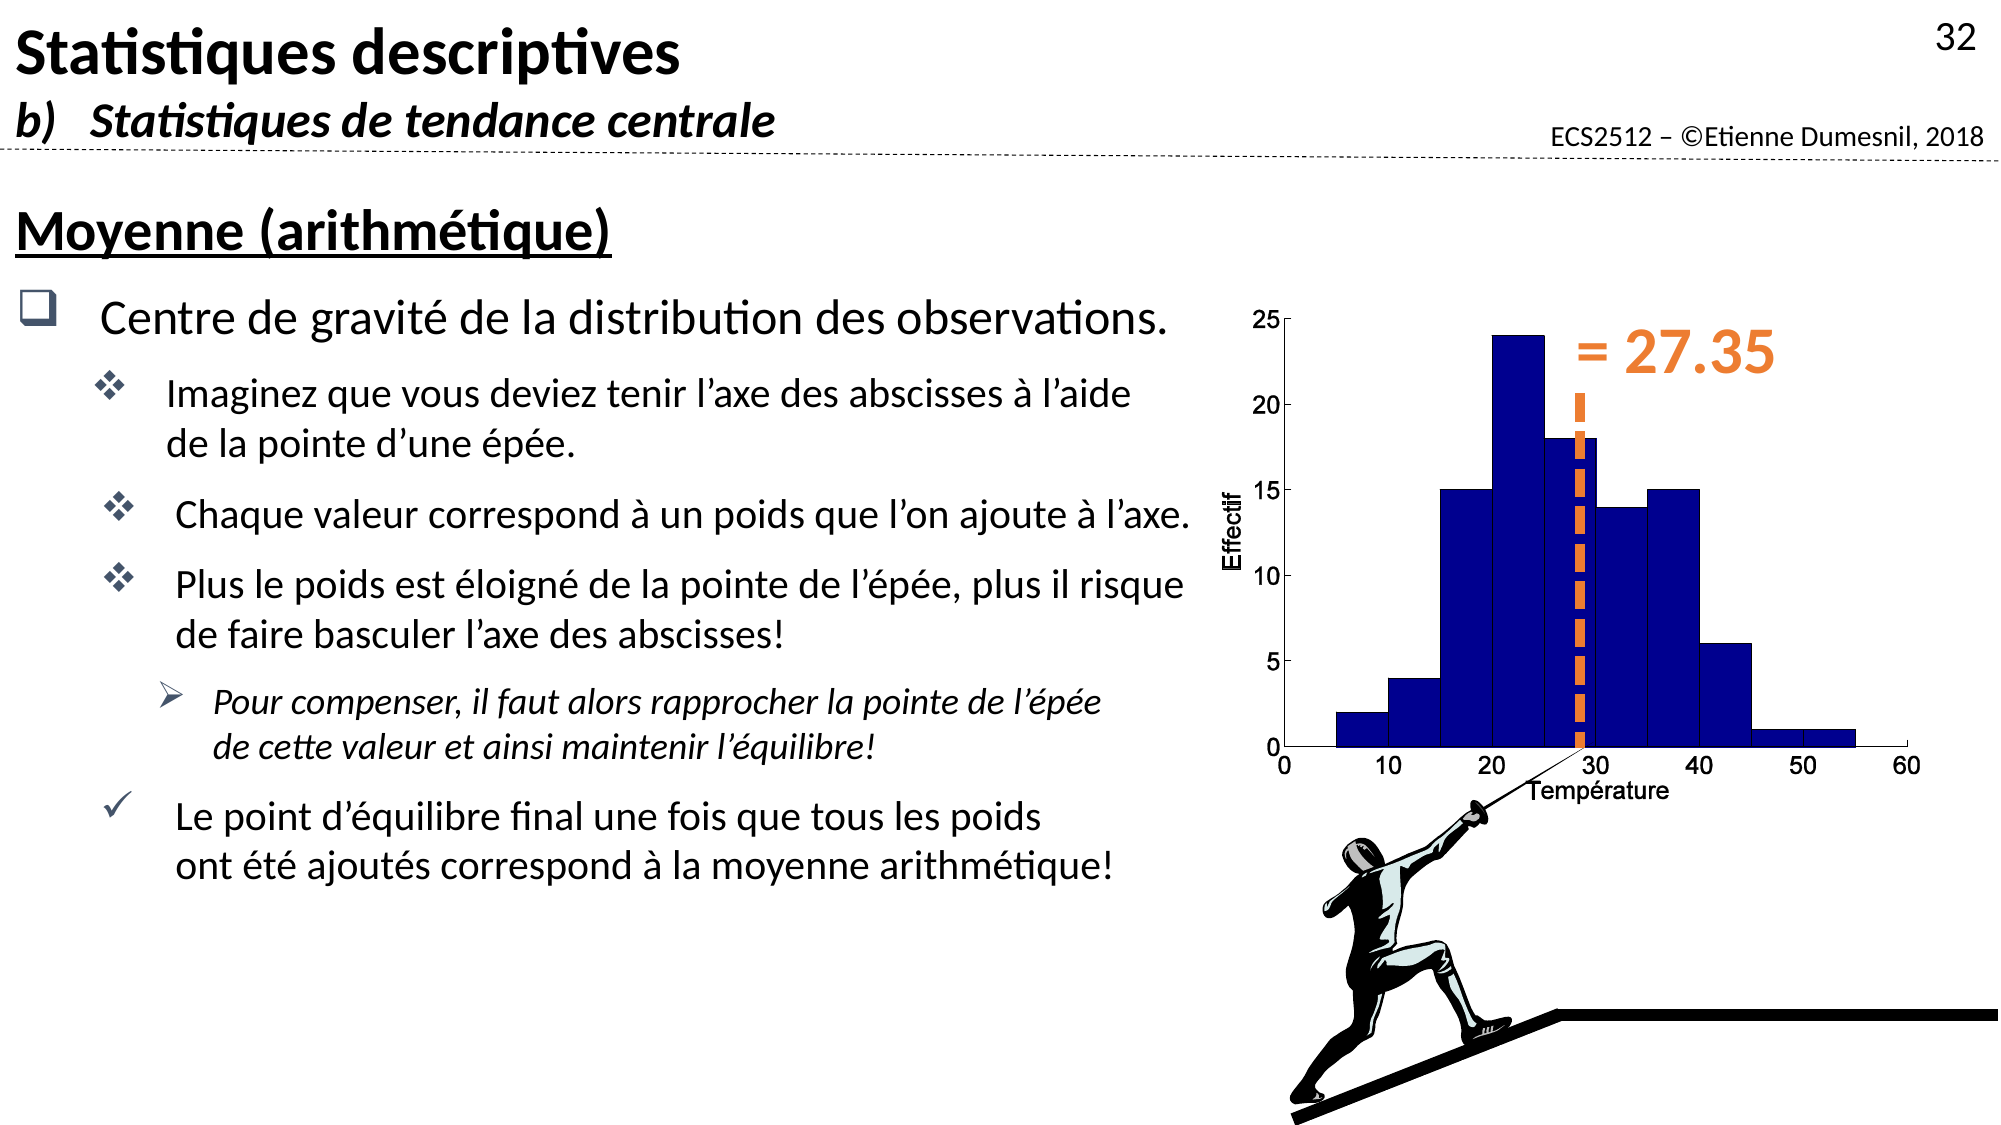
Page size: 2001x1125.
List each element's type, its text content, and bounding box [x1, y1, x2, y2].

picture [1234, 809, 1655, 1058]
text_box Moyenne (arithmétique) Centre de gravité de la distribution des observations. Imaginez que vous deviez tenir l’axe des abscisses à l’aide de la pointe d’une épée. Chaque valeur correspond à un poids que l’on ajoute à l’axe. Plus le poids est éloigné de la pointe de l’épée, plus il risque de faire basculer l’axe des abscisses! Pour compenser, il faut alors rapprocher la pointe de l’épée de cette valeur et ainsi maintenir l’équilibre! Le point d’équilibre final une fois que tous les poids ont été ajoutés correspond à la moyenne arithmétique! [0, 184, 2000, 1124]
slide_number 32 [1899, 0, 1993, 67]
picture [1179, 280, 1982, 806]
text_box Statistiques descriptives Statistiques de tendance centrale [0, 0, 2000, 148]
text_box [0, 148, 2000, 161]
